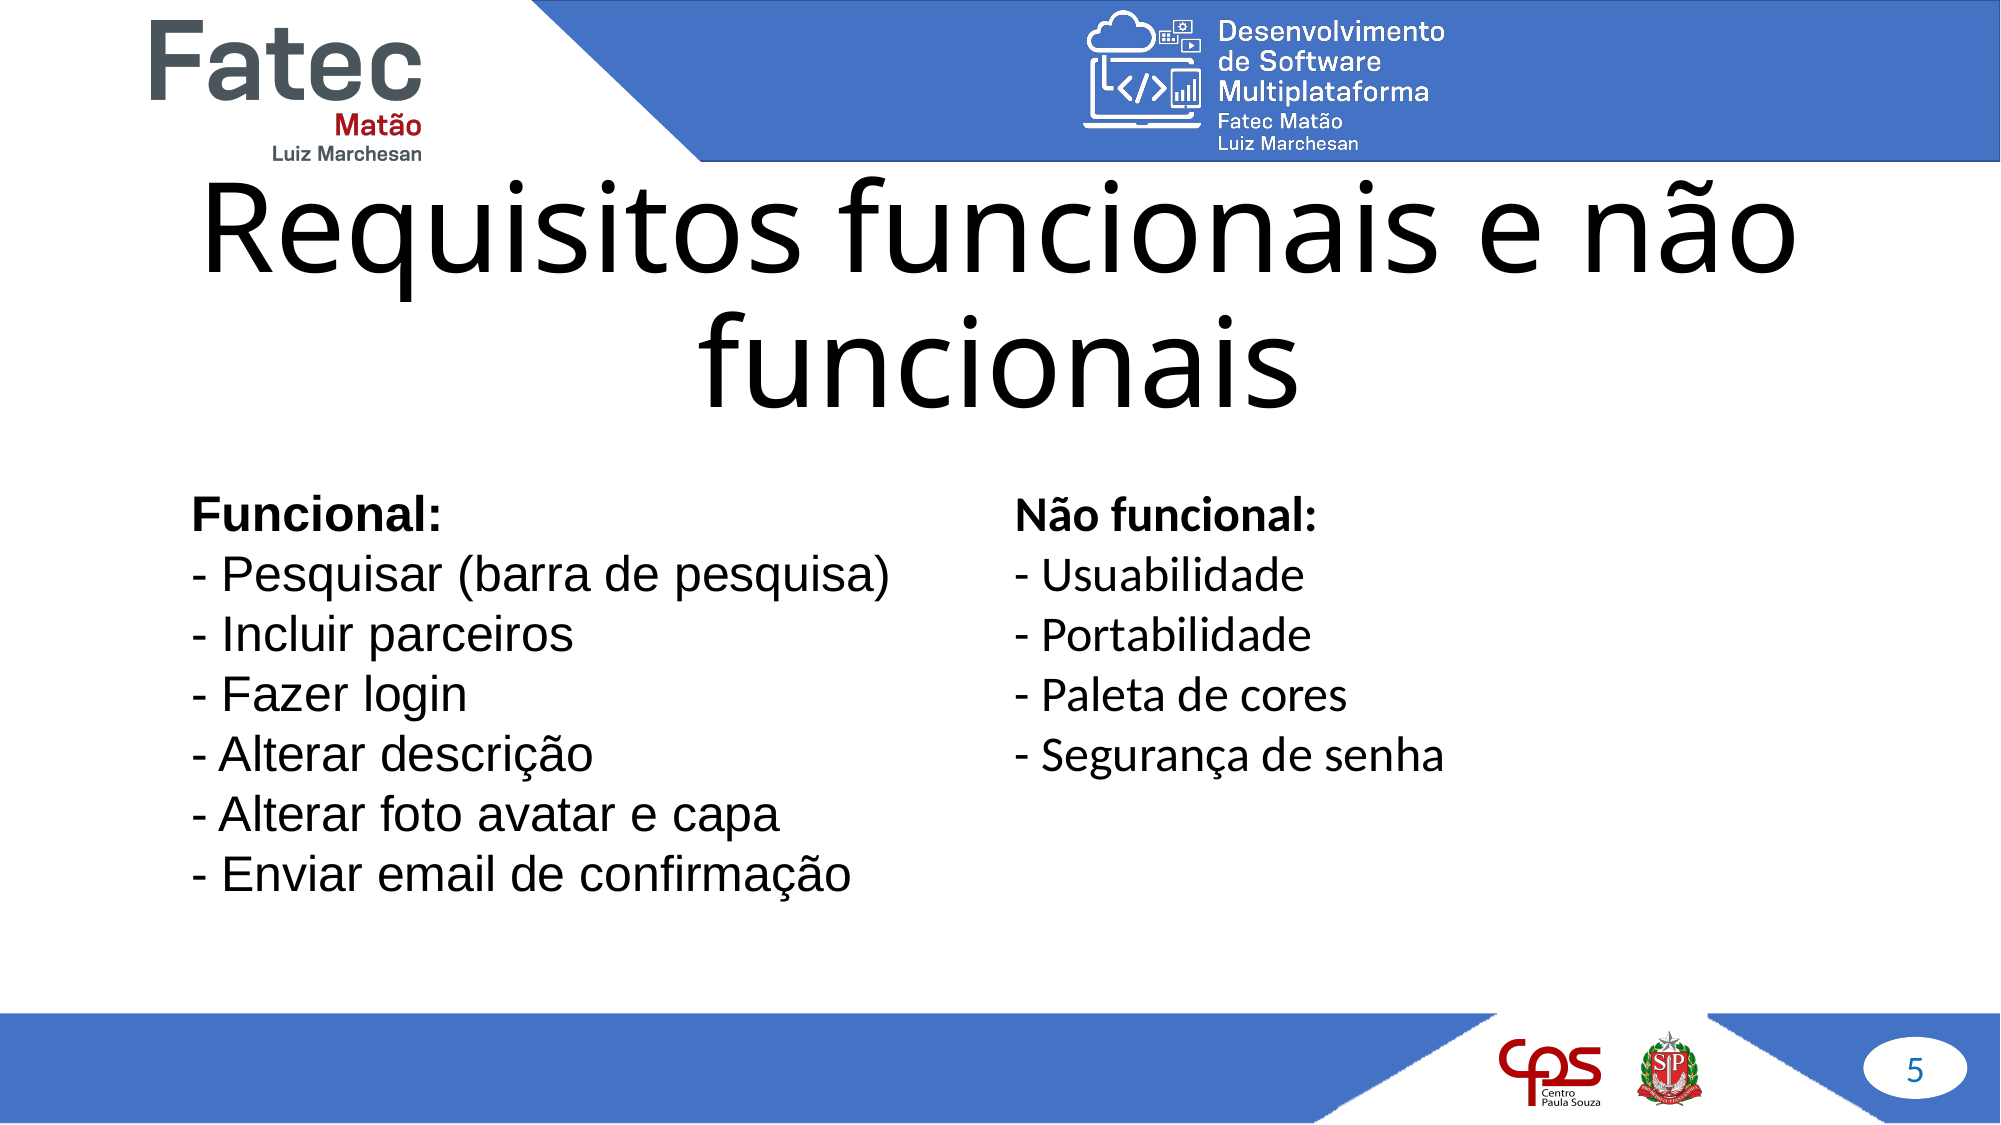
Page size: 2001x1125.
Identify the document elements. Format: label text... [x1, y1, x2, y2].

picture [0, 1012, 2000, 1125]
picture [1083, 10, 1444, 103]
picture [151, 20, 421, 103]
slide_number 5 [1864, 1038, 1967, 1098]
text_box Não funcional: - Usuabilidade - Portabilidade - Paleta de cores - Segurança de senha [999, 474, 2000, 840]
title Requisitos funcionais e não funcionais [0, 103, 2000, 496]
subtitle Funcional: - Pesquisar (barra de pesquisa) - Incluir parceiros - Fazer login - Alterar descrição - Alterar foto avatar e capa - Enviar email de confirmação [176, 474, 1037, 1022]
